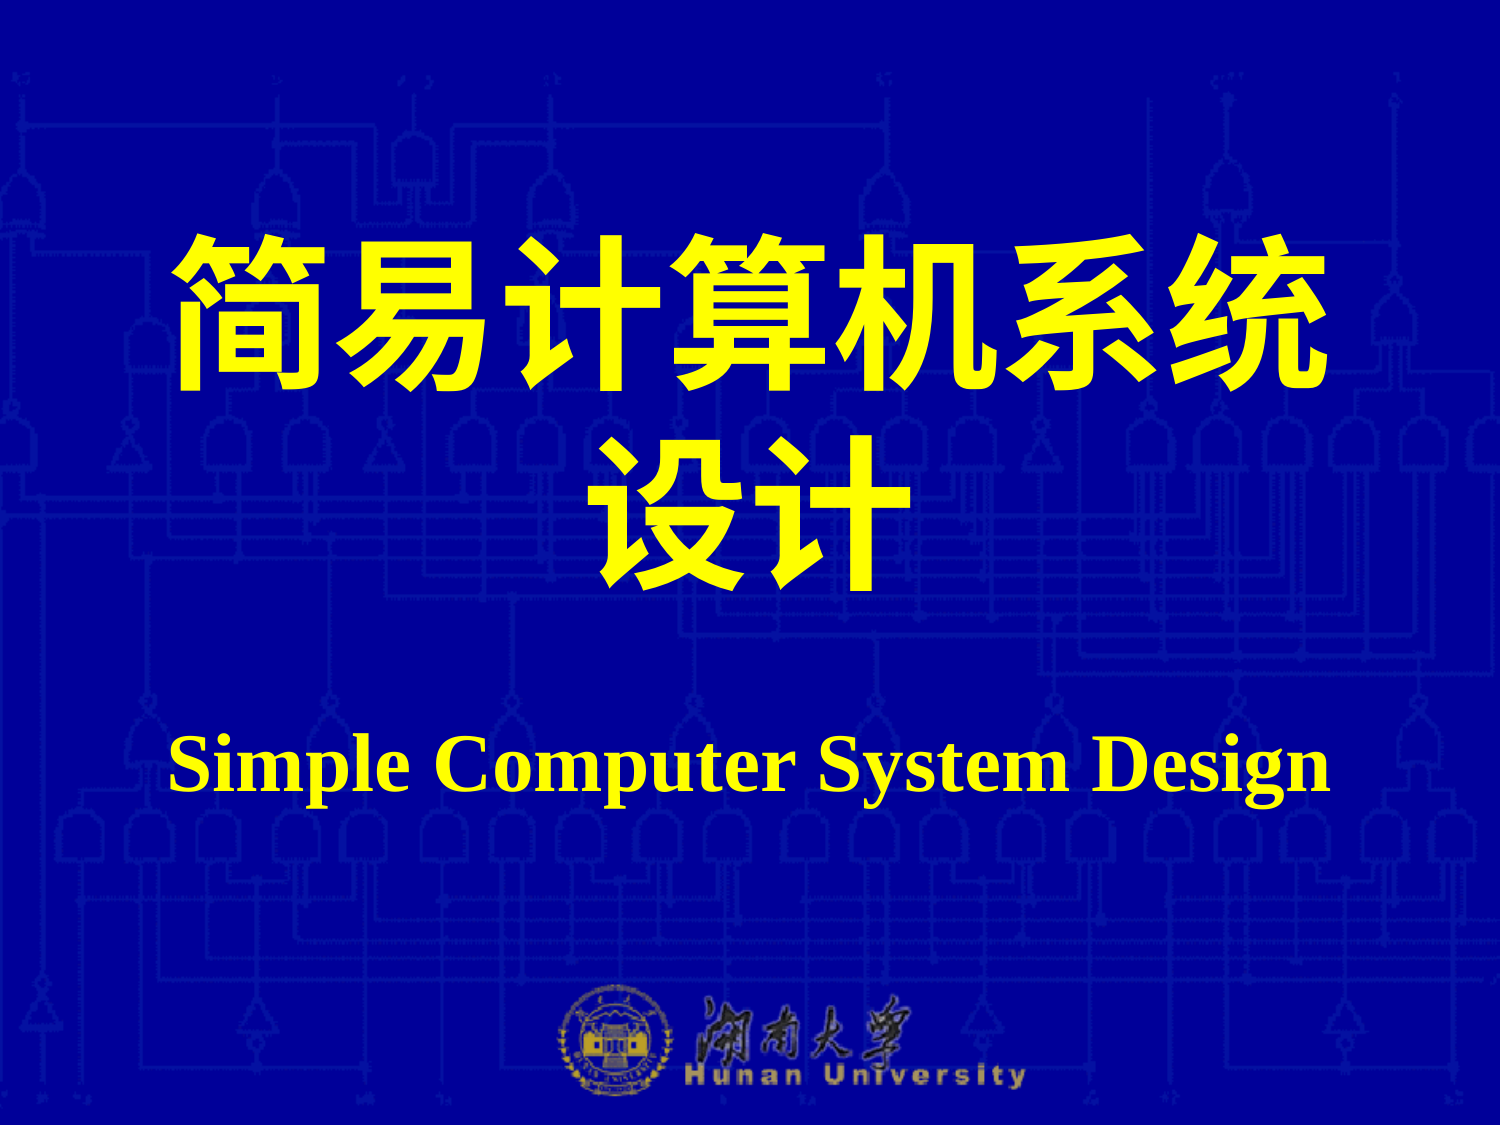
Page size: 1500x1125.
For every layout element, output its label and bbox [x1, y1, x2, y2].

text_box [0, 0, 1500, 1125]
